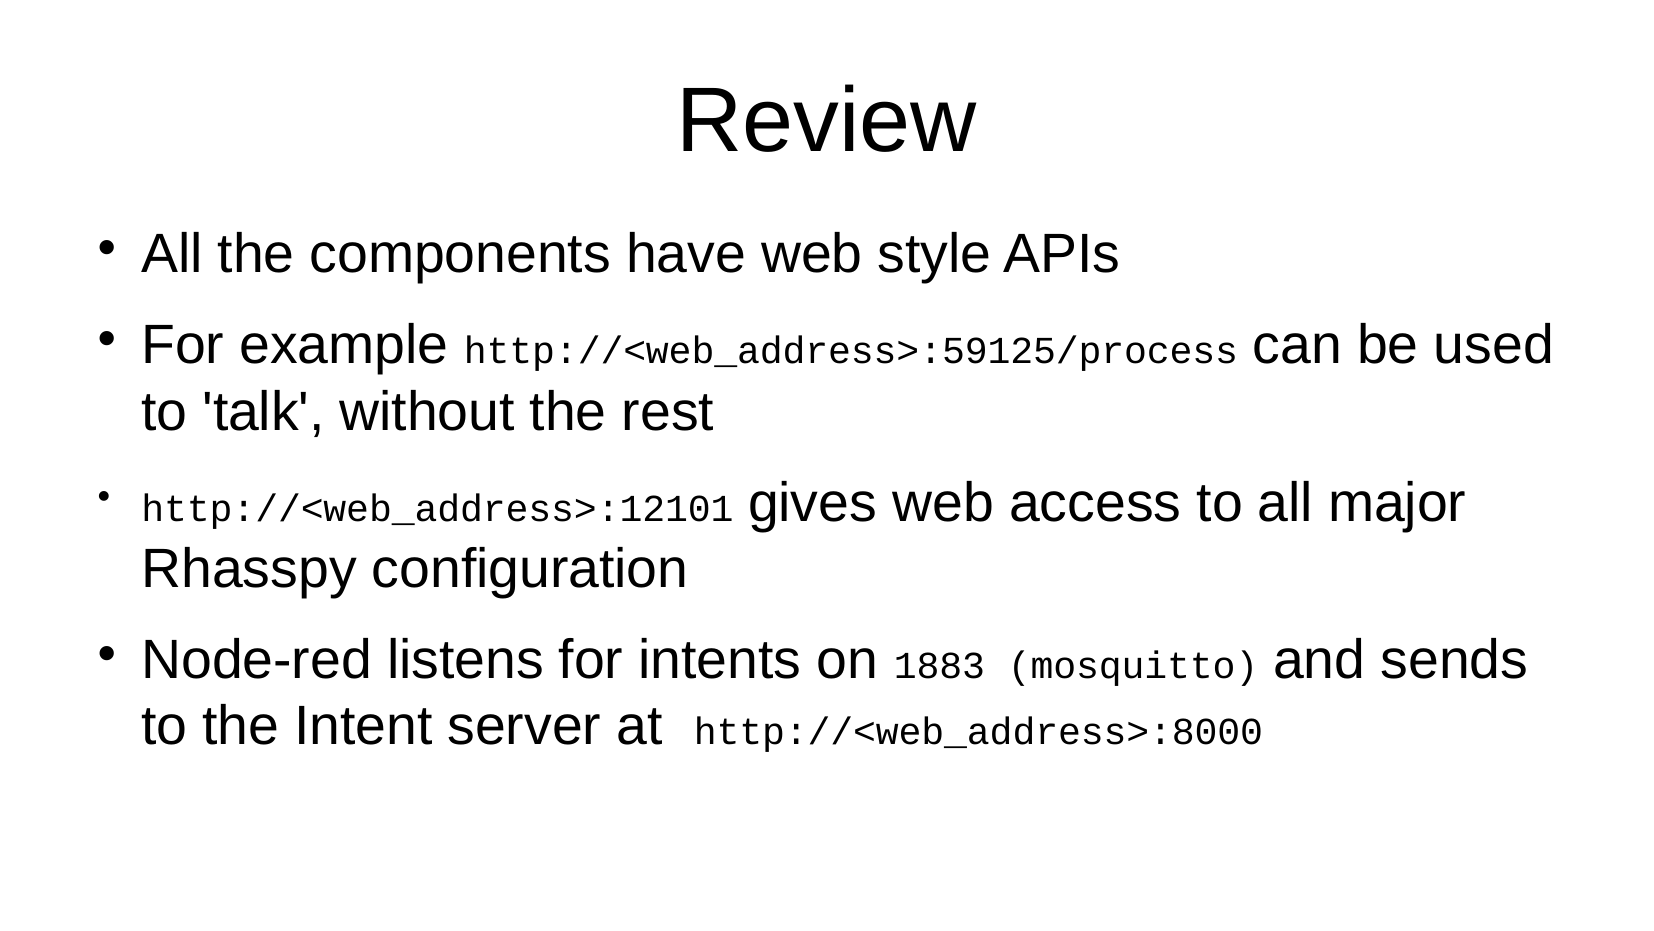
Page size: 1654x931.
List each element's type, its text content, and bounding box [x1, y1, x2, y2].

text_box All the components have web style APIs For example http://<web_address>:59125/process can be used to 'talk', without the rest http://<web_address>:12101 gives web access to all major Rhasspy configuration Node-red listens for intents on 1883 (mosquitto) and sends to the Intent server at http://<web_address>:8000 [82, 217, 1571, 757]
text_box Review [82, 37, 1571, 192]
